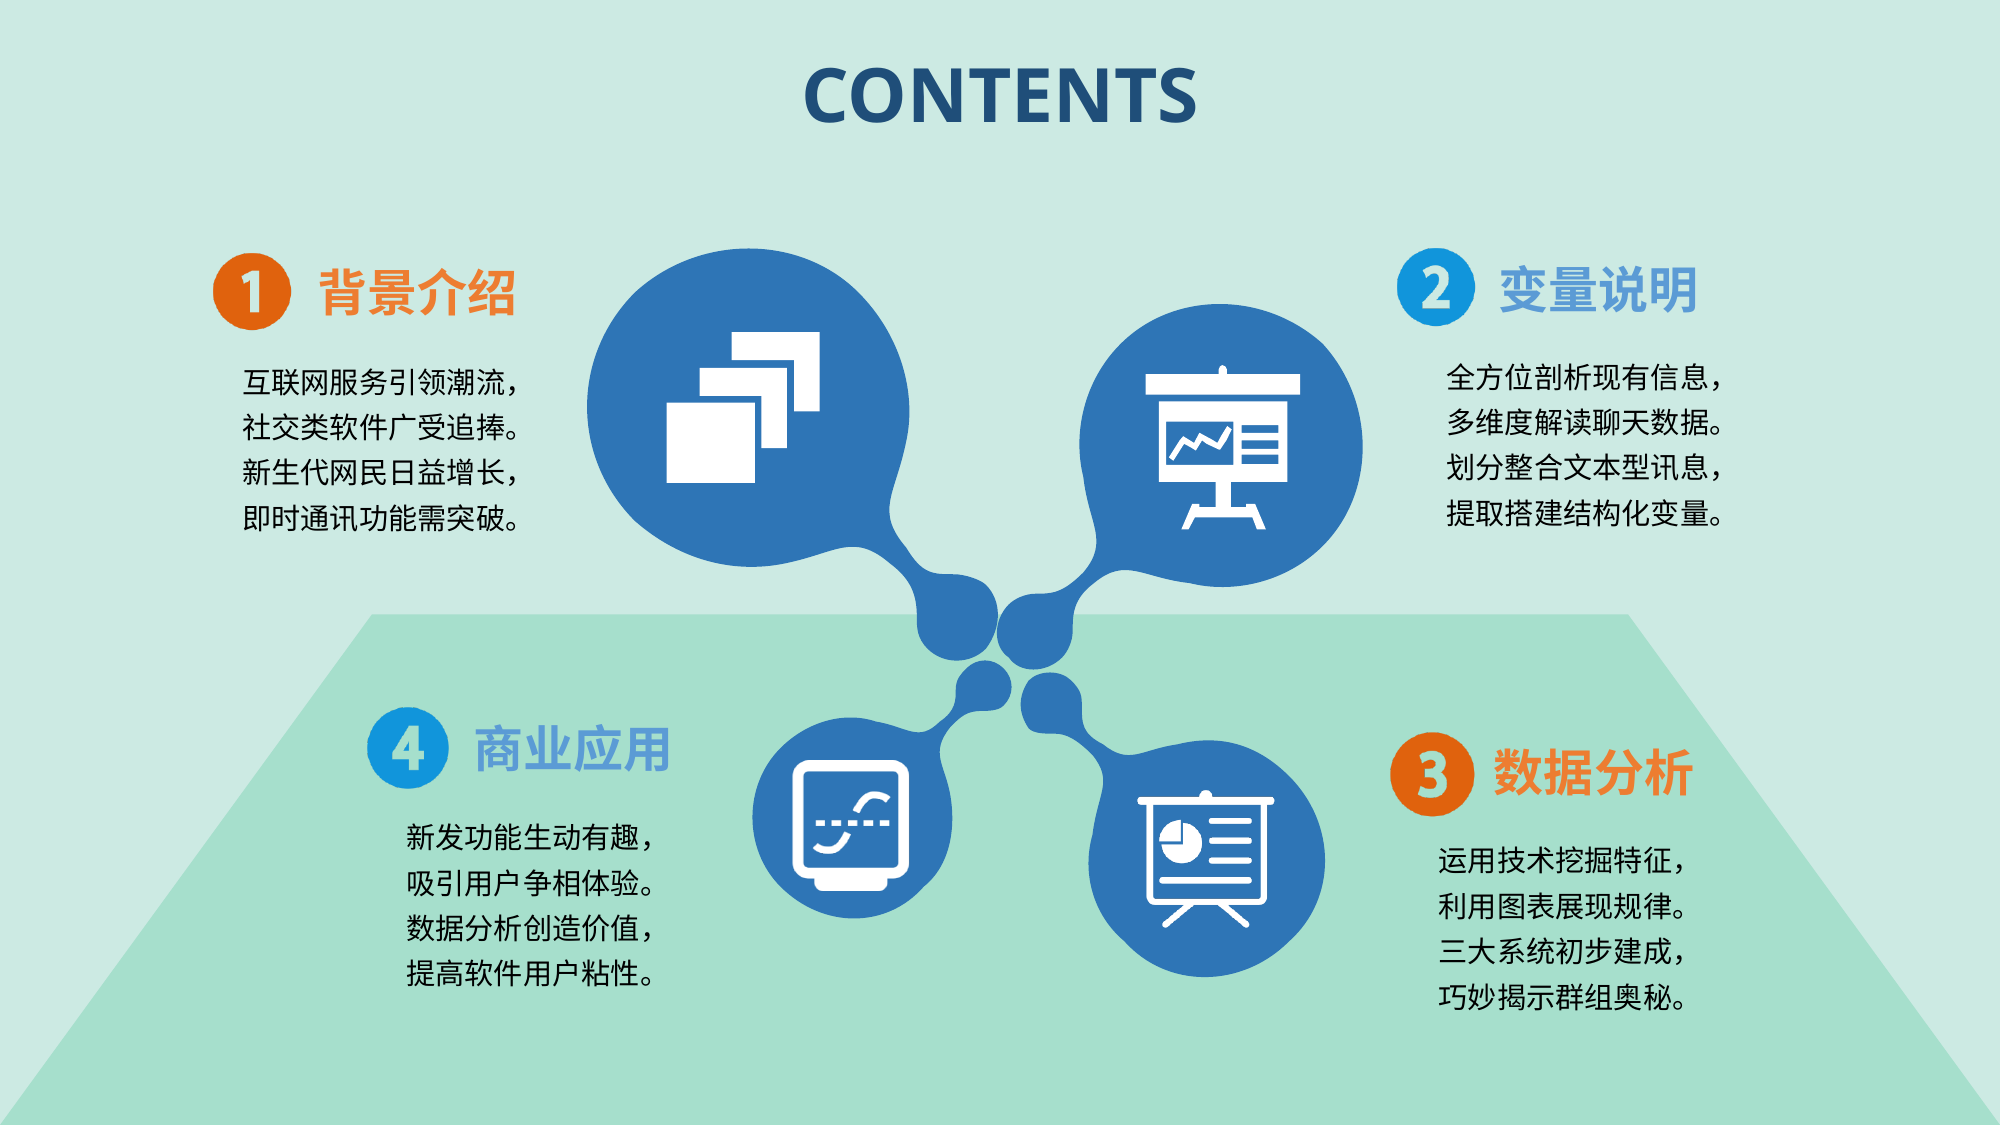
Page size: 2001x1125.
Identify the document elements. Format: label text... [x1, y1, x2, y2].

picture [1132, 785, 1279, 932]
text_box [1391, 242, 1885, 331]
text_box 运用技术挖掘特征， 利用图表展现规律。 三大系统初步建成， 巧妙揭示群组奥秘。 [1423, 824, 1788, 1022]
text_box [103, 247, 532, 335]
text_box 全方位剖析现有信息， 多维度解读聊天数据。 划分整合文本型讯息， 提取搭建结构化变量。 [1431, 341, 1796, 538]
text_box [361, 701, 760, 794]
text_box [571, 233, 1376, 989]
picture [785, 760, 916, 891]
text_box CONTENTS [786, 40, 1215, 146]
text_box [666, 332, 820, 483]
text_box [1145, 365, 1301, 530]
text_box 新发功能生动有趣， 吸引用户争相体验。 数据分析创造价值， 提高软件用户粘性。 [391, 801, 755, 999]
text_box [1384, 726, 1818, 822]
text_box 互联网服务引领潮流， 社交类软件广受追捧。 新生代网民日益增长， 即时通讯功能需突破。 [227, 346, 571, 543]
text_box [0, 613, 2000, 1125]
